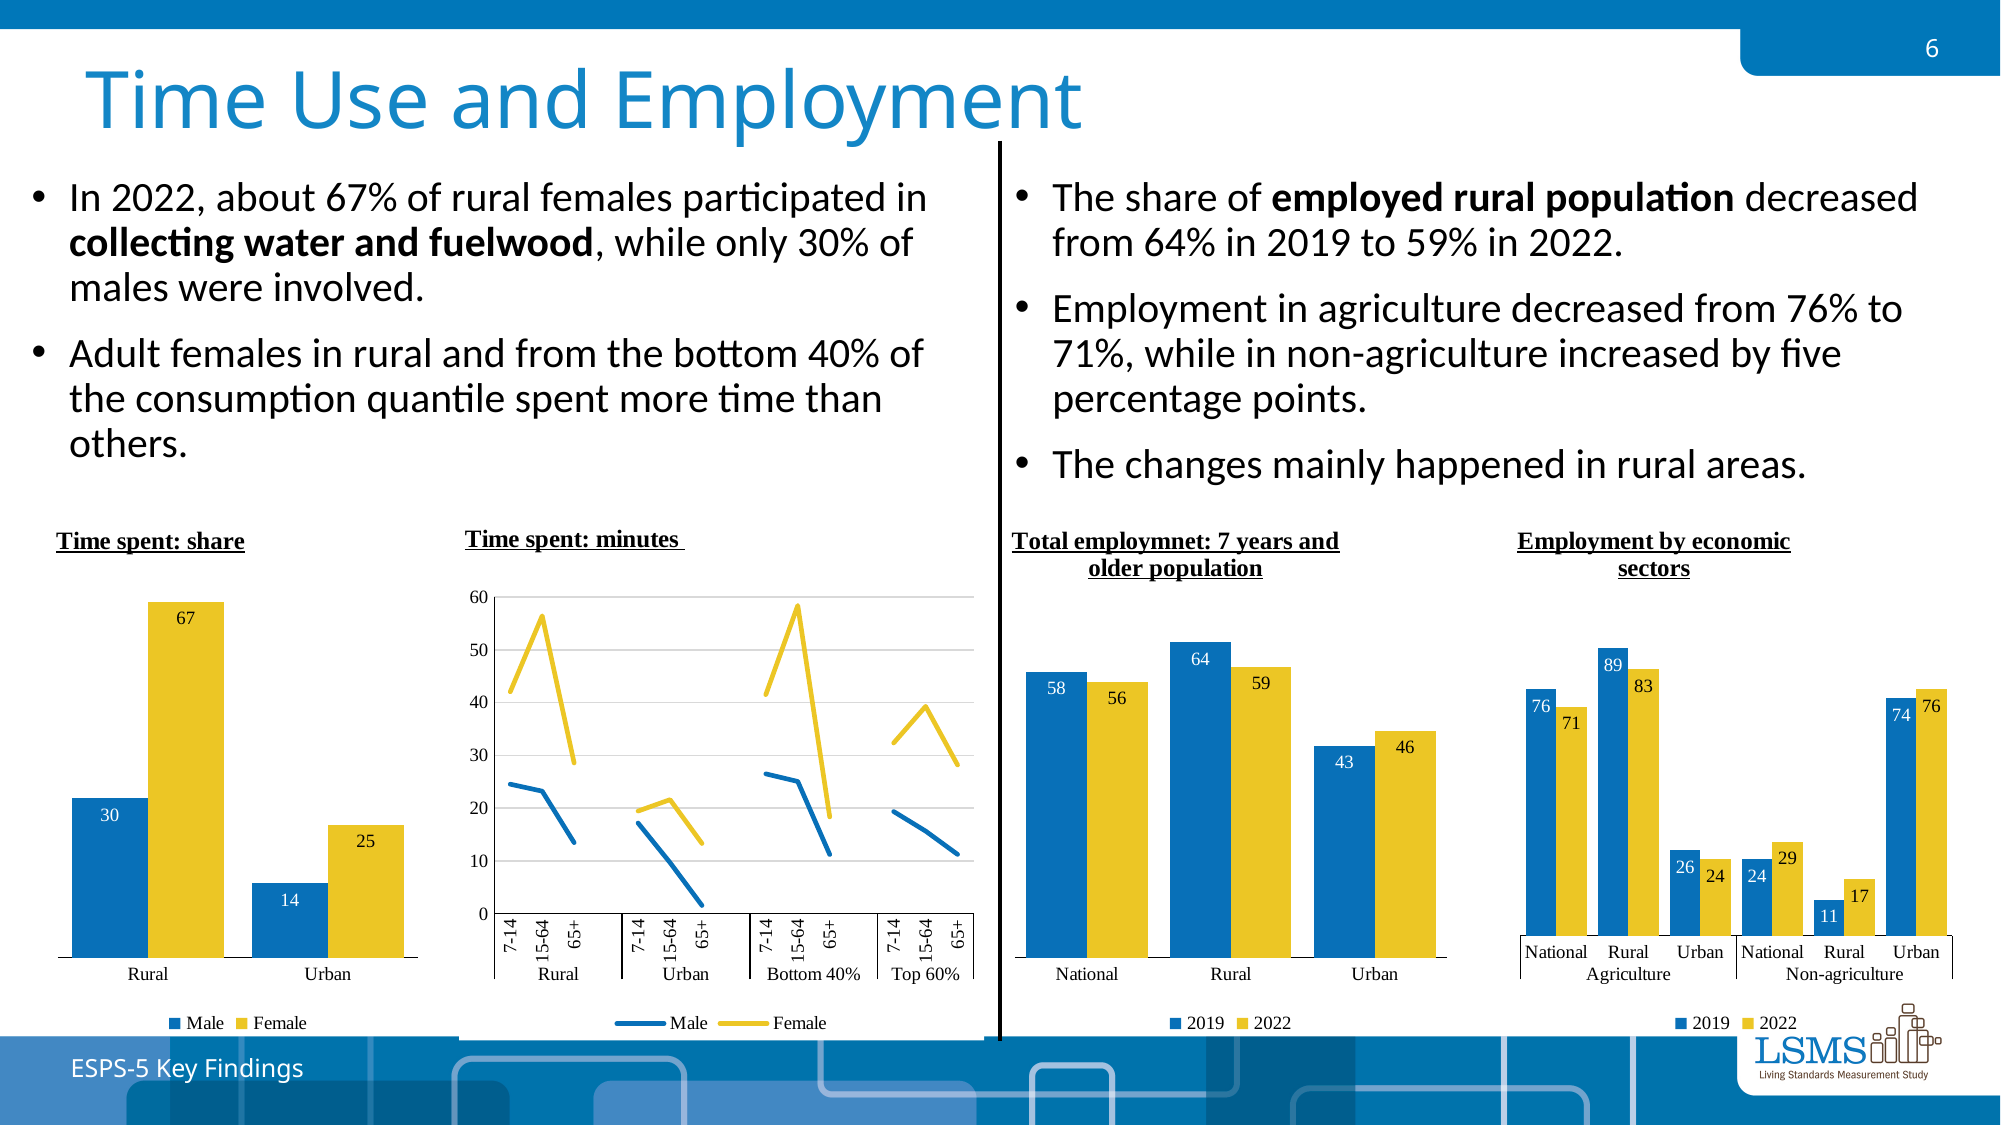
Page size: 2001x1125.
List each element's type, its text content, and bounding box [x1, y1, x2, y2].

picture [980, 1092, 999, 1097]
chart [1005, 515, 1456, 1041]
chart [1511, 515, 1962, 1041]
text_box Time Use and Employment [70, 42, 1737, 153]
list In 2022, about 67% of rural females participated in collecting water and fuelwood, while only 30% of males were involved. Adult females in rural and from the bottom 40% of the consumption quantile spent more time than others. [16, 168, 980, 1125]
chart [459, 515, 985, 1041]
picture [0, 0, 2001, 1125]
text_box The share of employed rural population decreased from 64% in 2019 to 59% in 2022. Employment in agriculture decreased from 76% to 71%, while in non-agriculture increased by five percentage points. The changes mainly happened in rural areas. [999, 168, 1984, 1125]
text_box 6 [1912, 21, 1952, 75]
chart [50, 515, 426, 1041]
